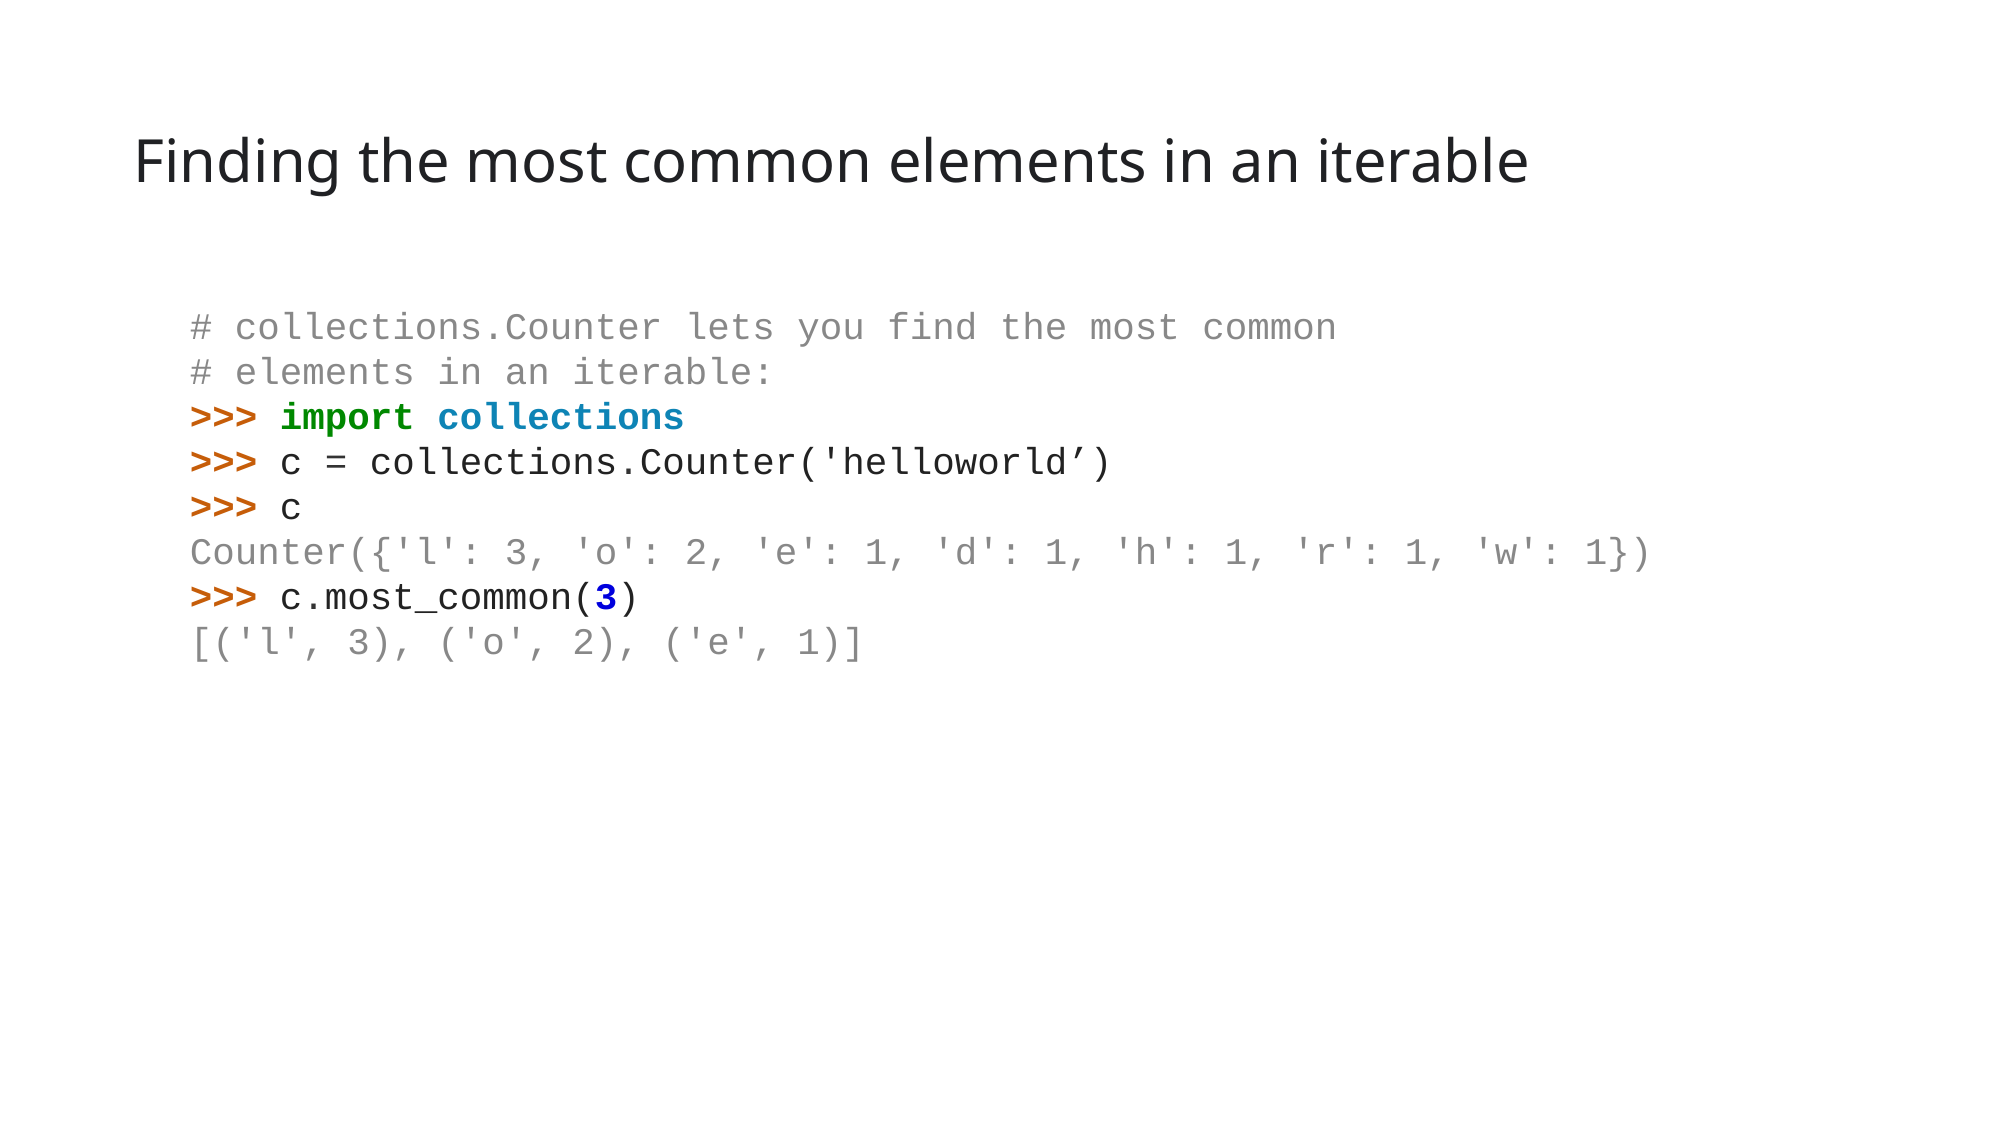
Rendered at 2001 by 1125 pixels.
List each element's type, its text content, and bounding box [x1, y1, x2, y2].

title Finding the most common elements in an iterable [118, 122, 1844, 340]
text_box # collections.Counter lets you find the most common # elements in an iterable: >>> import collections >>> c = collections.Counter('helloworld’) >>> c Counter({'l': 3, 'o': 2, 'e': 1, 'd': 1, 'h': 1, 'r': 1, 'w': 1}) >>> c.most_common(3) [('l', 3), ('o', 2), ('e', 1)] [189, 301, 1770, 662]
